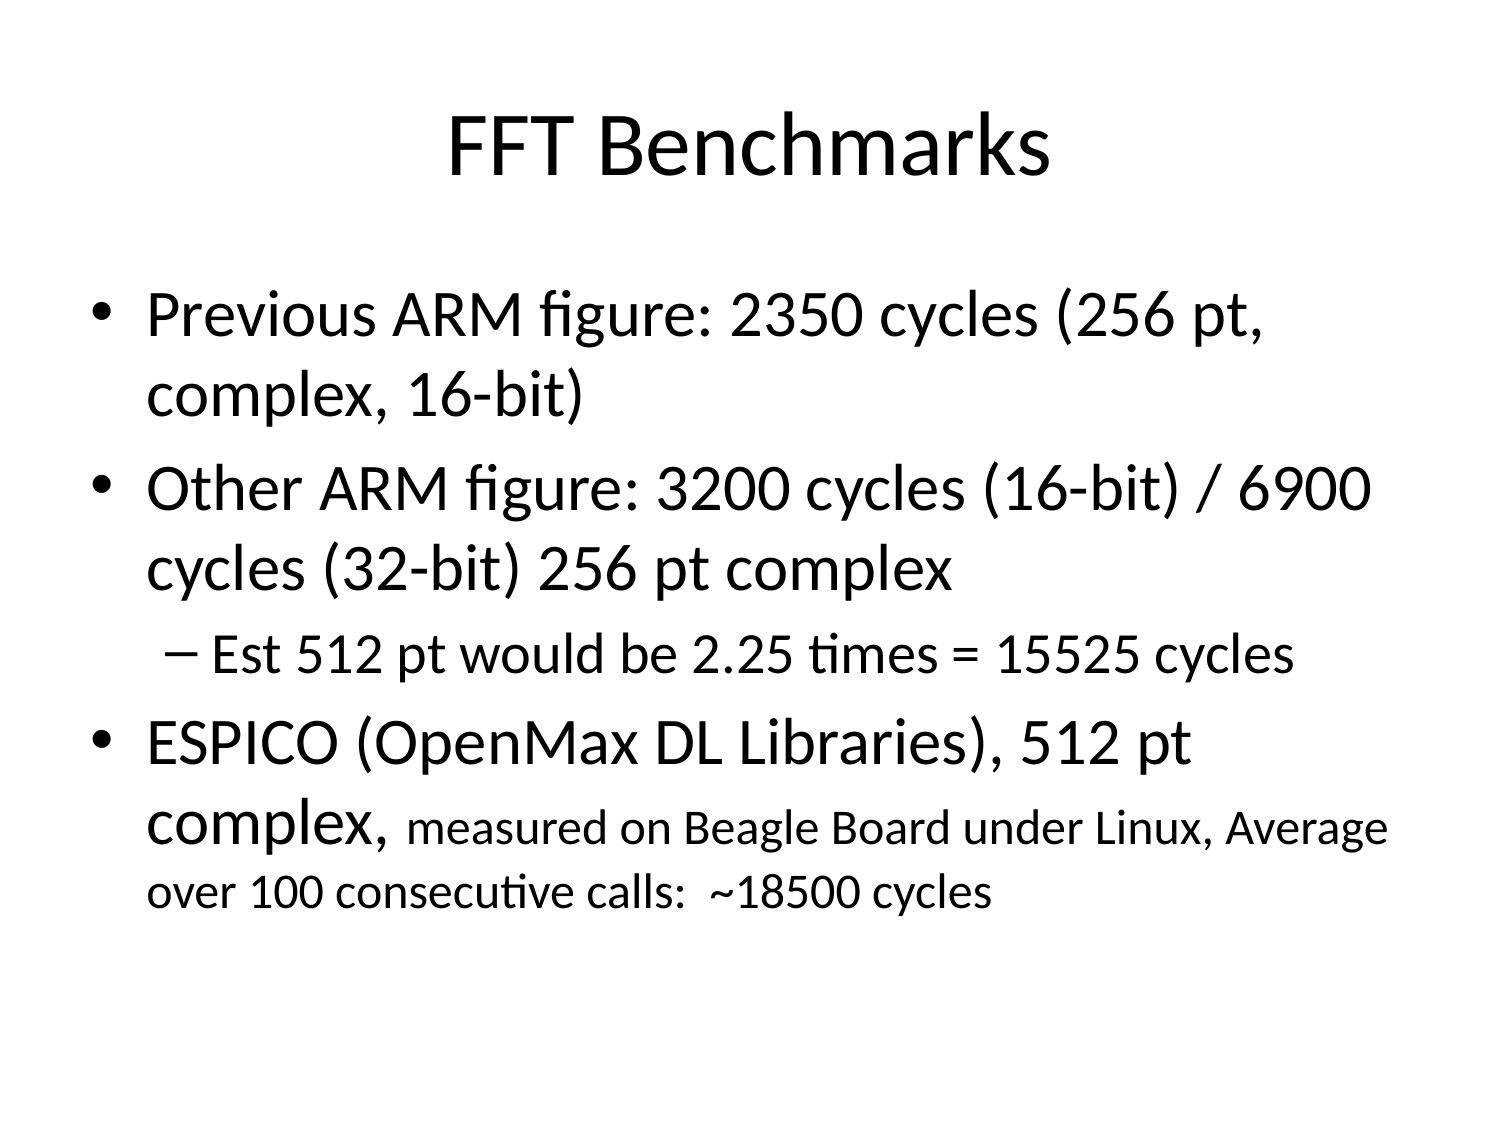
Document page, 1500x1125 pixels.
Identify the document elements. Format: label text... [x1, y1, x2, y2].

list Previous ARM figure: 2350 cycles (256 pt, complex, 16-bit) Other ARM figure: 3200 cycles (16-bit) / 6900 cycles (32-bit) 256 pt complex Est 512 pt would be 2.25 times = 15525 cycles ESPICO (OpenMax DL Libraries), 512 pt complex, measured on Beagle Board under Linux, Average over 100 consecutive calls: ~18500 cycles [75, 262, 1425, 1005]
title FFT Benchmarks [75, 45, 1425, 233]
